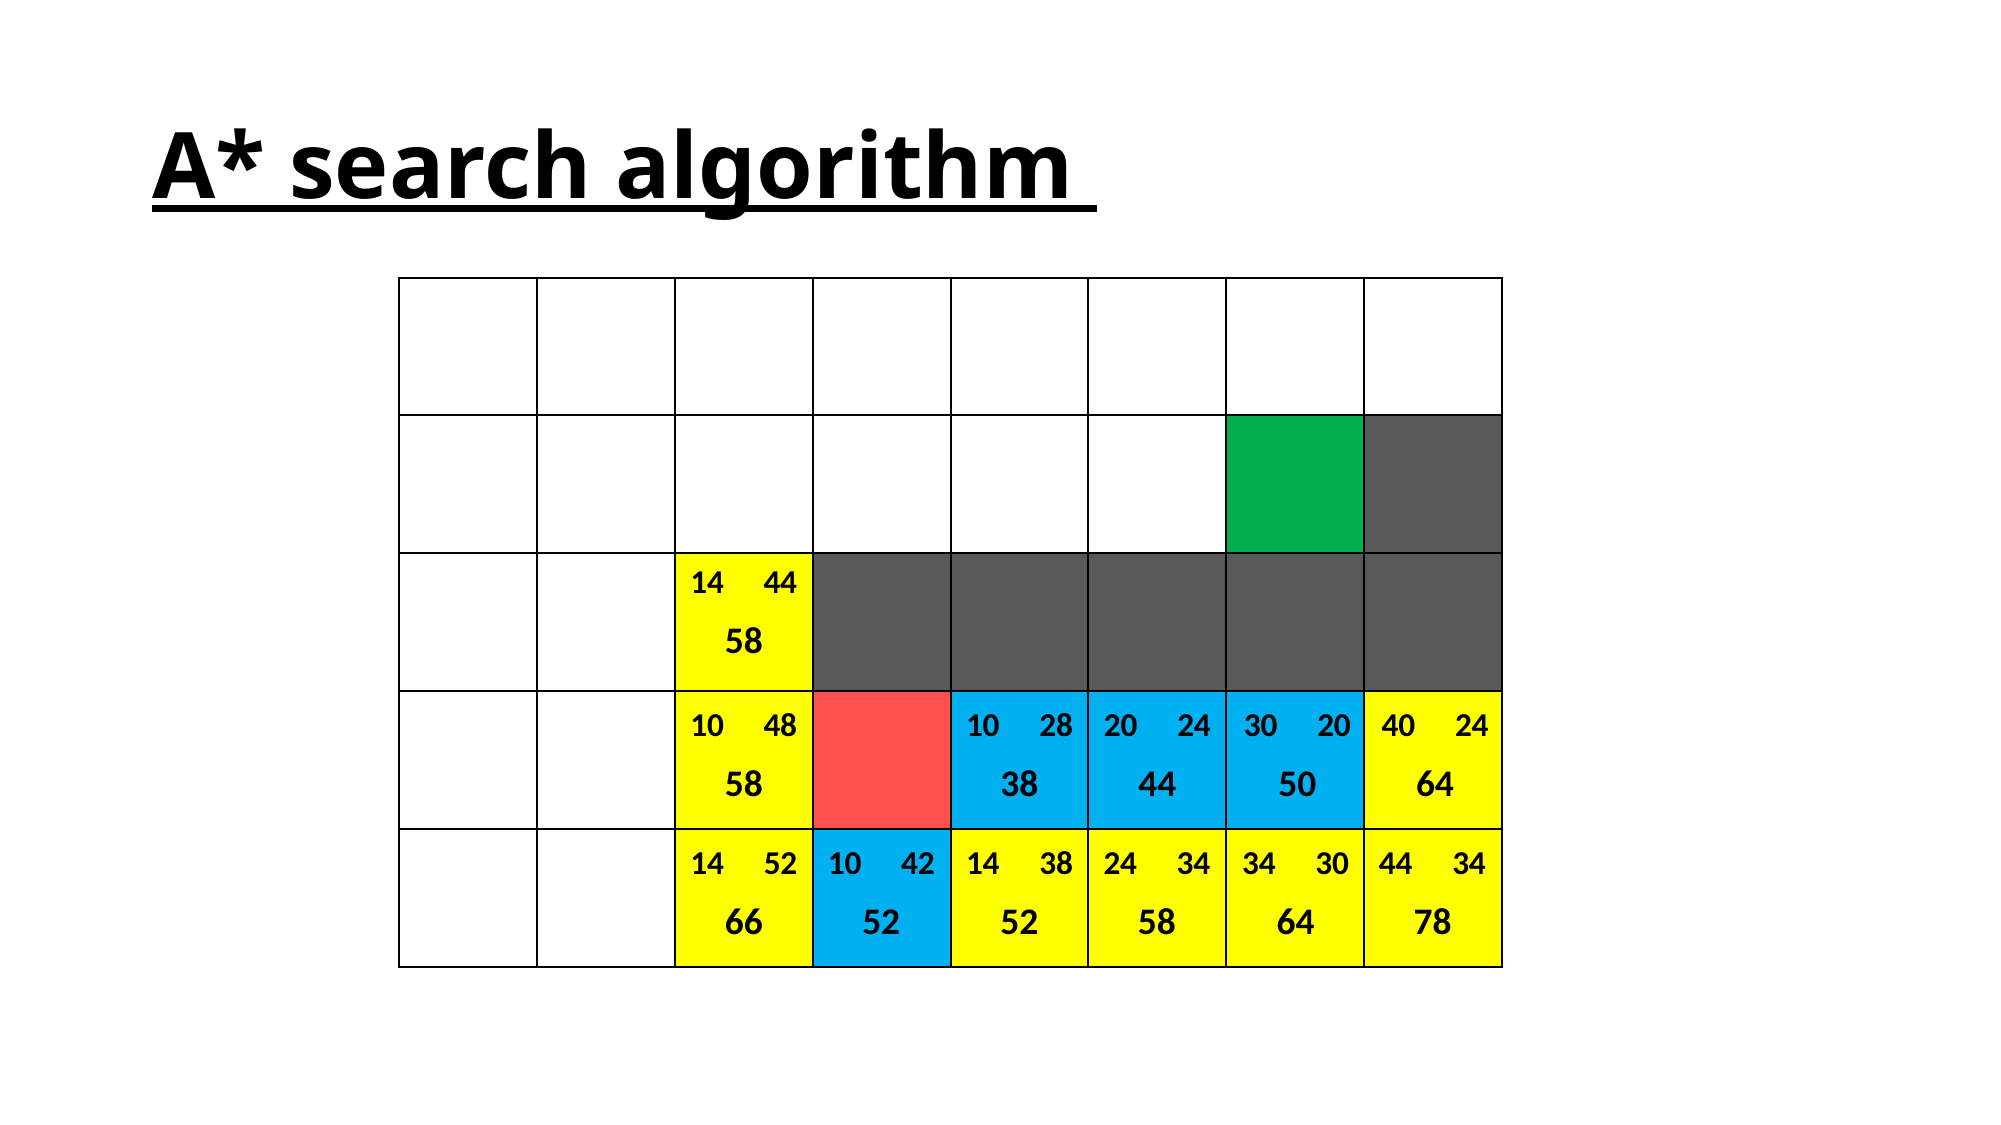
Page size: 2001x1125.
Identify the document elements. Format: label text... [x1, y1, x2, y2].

text_box [1087, 552, 1225, 692]
text_box 10 [951, 696, 1015, 751]
text_box [950, 552, 1087, 692]
text_box 14 [675, 553, 739, 608]
text_box [674, 828, 812, 968]
text_box 58 [710, 608, 778, 669]
text_box 14 [675, 833, 739, 889]
text_box [1363, 828, 1503, 968]
text_box 52 [847, 889, 916, 950]
text_box [812, 828, 950, 889]
text_box 14 [951, 833, 1015, 889]
text_box 10 [813, 833, 877, 889]
text_box 30 [1229, 696, 1293, 751]
text_box [536, 828, 674, 968]
text_box [812, 692, 950, 828]
text_box 58 [710, 751, 778, 812]
text_box [1087, 277, 1225, 416]
text_box [950, 277, 1087, 416]
text_box 34 [1227, 833, 1291, 889]
text_box [1087, 889, 1225, 968]
text_box 42 [886, 833, 950, 889]
text_box 44 [1364, 833, 1428, 889]
text_box [1225, 828, 1363, 968]
text_box [950, 416, 1087, 552]
text_box 30 [1300, 833, 1364, 889]
text_box [674, 416, 812, 552]
text_box 64 [1261, 889, 1330, 950]
text_box 58 [1123, 889, 1191, 950]
text_box 38 [1024, 833, 1088, 889]
text_box 44 [1123, 751, 1192, 812]
text_box 10 [675, 696, 739, 751]
text_box 64 [1401, 751, 1470, 812]
text_box 52 [748, 833, 813, 889]
text_box 52 [985, 889, 1054, 950]
text_box [1087, 828, 1225, 889]
text_box [1363, 277, 1503, 416]
text_box 44 [748, 553, 813, 608]
text_box [536, 416, 674, 552]
text_box 78 [1398, 889, 1467, 950]
text_box [674, 277, 812, 416]
text_box 34 [1161, 833, 1226, 889]
text_box [1363, 416, 1503, 552]
text_box 20 [1089, 696, 1153, 751]
text_box [1363, 751, 1503, 828]
text_box [812, 552, 950, 692]
title A* search algorithm [137, 59, 1863, 278]
text_box 40 [1366, 696, 1431, 751]
text_box [536, 277, 674, 416]
text_box 24 [1162, 696, 1226, 751]
text_box 38 [985, 751, 1054, 812]
text_box [1225, 692, 1363, 828]
text_box [1363, 552, 1503, 692]
text_box 66 [710, 889, 778, 950]
text_box [536, 692, 674, 828]
text_box [1363, 692, 1503, 751]
text_box [950, 692, 1087, 828]
text_box 28 [1024, 696, 1088, 751]
text_box 24 [1088, 833, 1152, 889]
text_box 48 [748, 696, 813, 751]
text_box 20 [1302, 696, 1366, 751]
text_box [674, 692, 812, 828]
text_box [674, 552, 812, 692]
text_box [1087, 416, 1225, 552]
text_box [812, 416, 950, 552]
text_box [812, 889, 950, 968]
text_box [536, 552, 674, 692]
text_box 34 [1437, 833, 1501, 889]
text_box 50 [1263, 751, 1332, 812]
text_box [950, 828, 1087, 968]
text_box [1225, 552, 1363, 692]
text_box [812, 277, 950, 416]
text_box [398, 552, 536, 692]
text_box [1087, 692, 1225, 828]
text_box [1225, 277, 1363, 416]
text_box [398, 828, 536, 968]
text_box 24 [1440, 696, 1504, 751]
text_box [398, 692, 536, 828]
text_box [398, 277, 536, 416]
text_box [1225, 416, 1363, 552]
text_box [398, 416, 536, 552]
